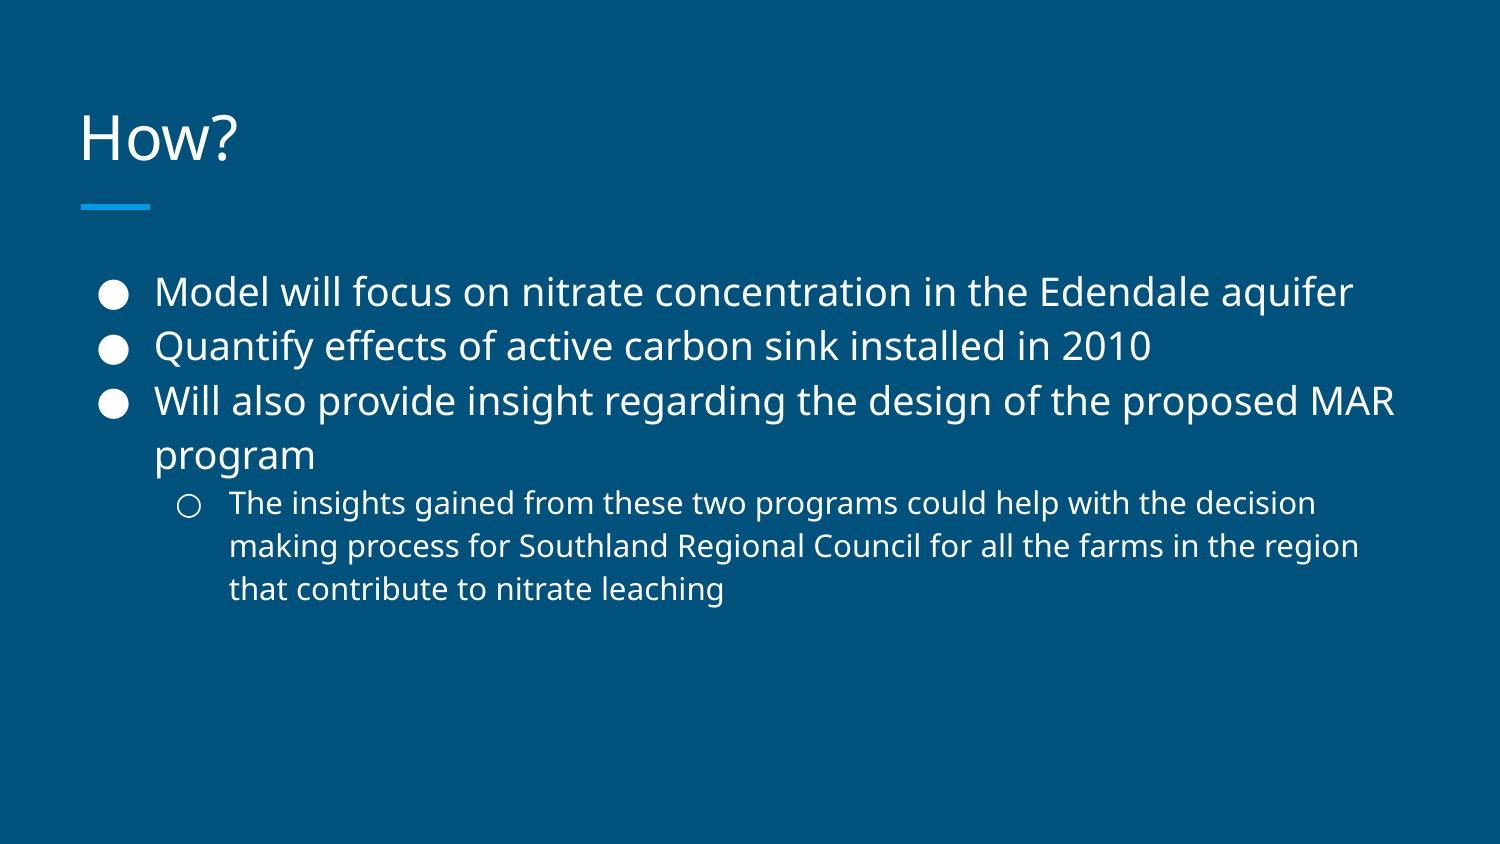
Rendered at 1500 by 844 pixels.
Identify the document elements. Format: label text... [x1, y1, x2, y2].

list Model will focus on nitrate concentration in the Edendale aquifer Quantify effects of active carbon sink installed in 2010 Will also provide insight regarding the design of the proposed MAR program The insights gained from these two programs could help with the decision making process for Southland Regional Council for all the farms in the region that contribute to nitrate leaching [63, 244, 1437, 750]
title How? [63, 75, 1437, 188]
